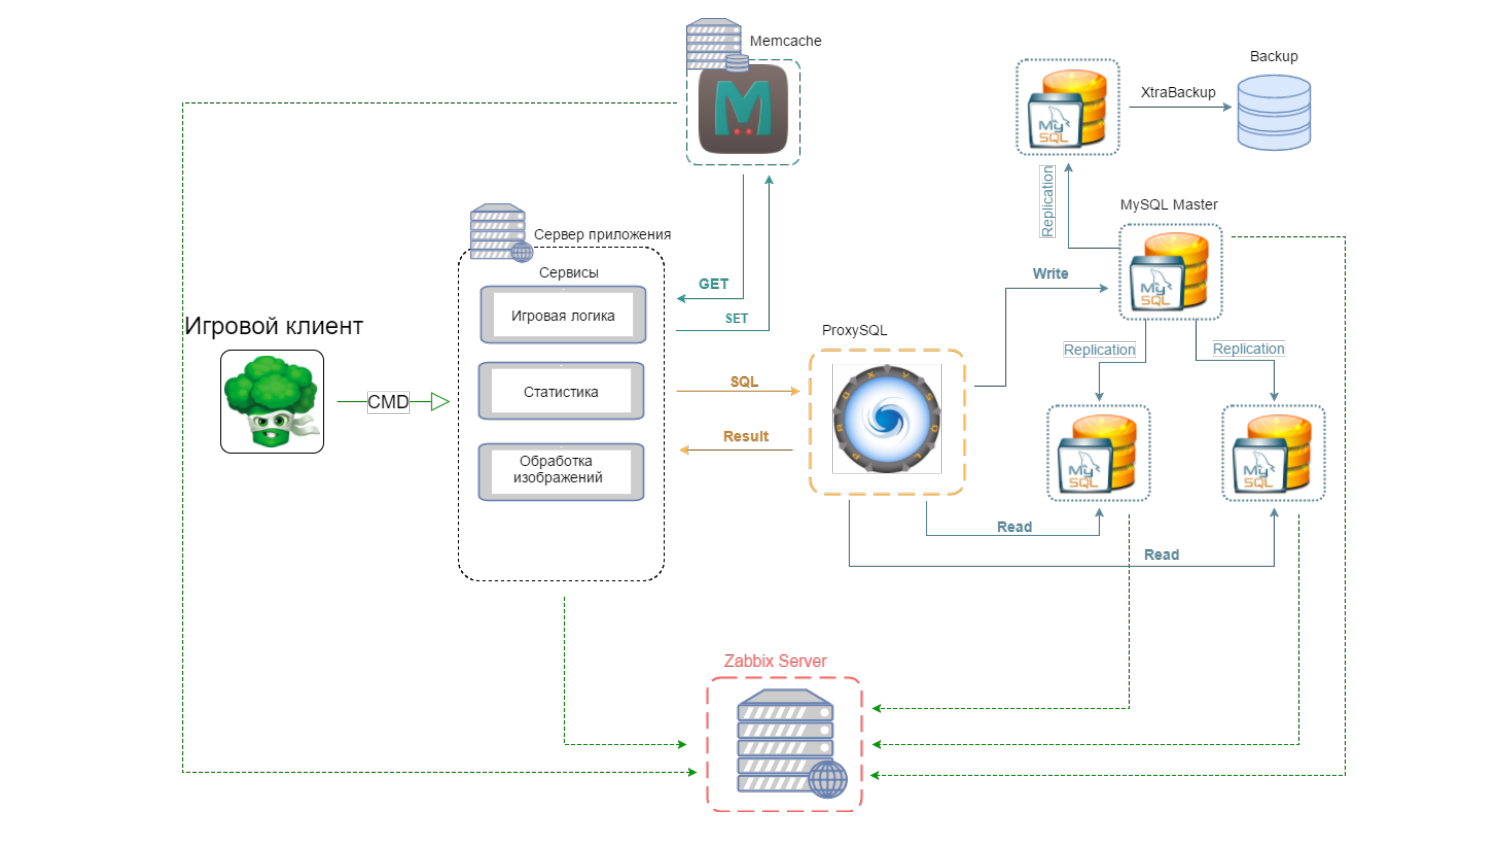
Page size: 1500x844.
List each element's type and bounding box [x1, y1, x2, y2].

picture [174, 17, 1354, 812]
